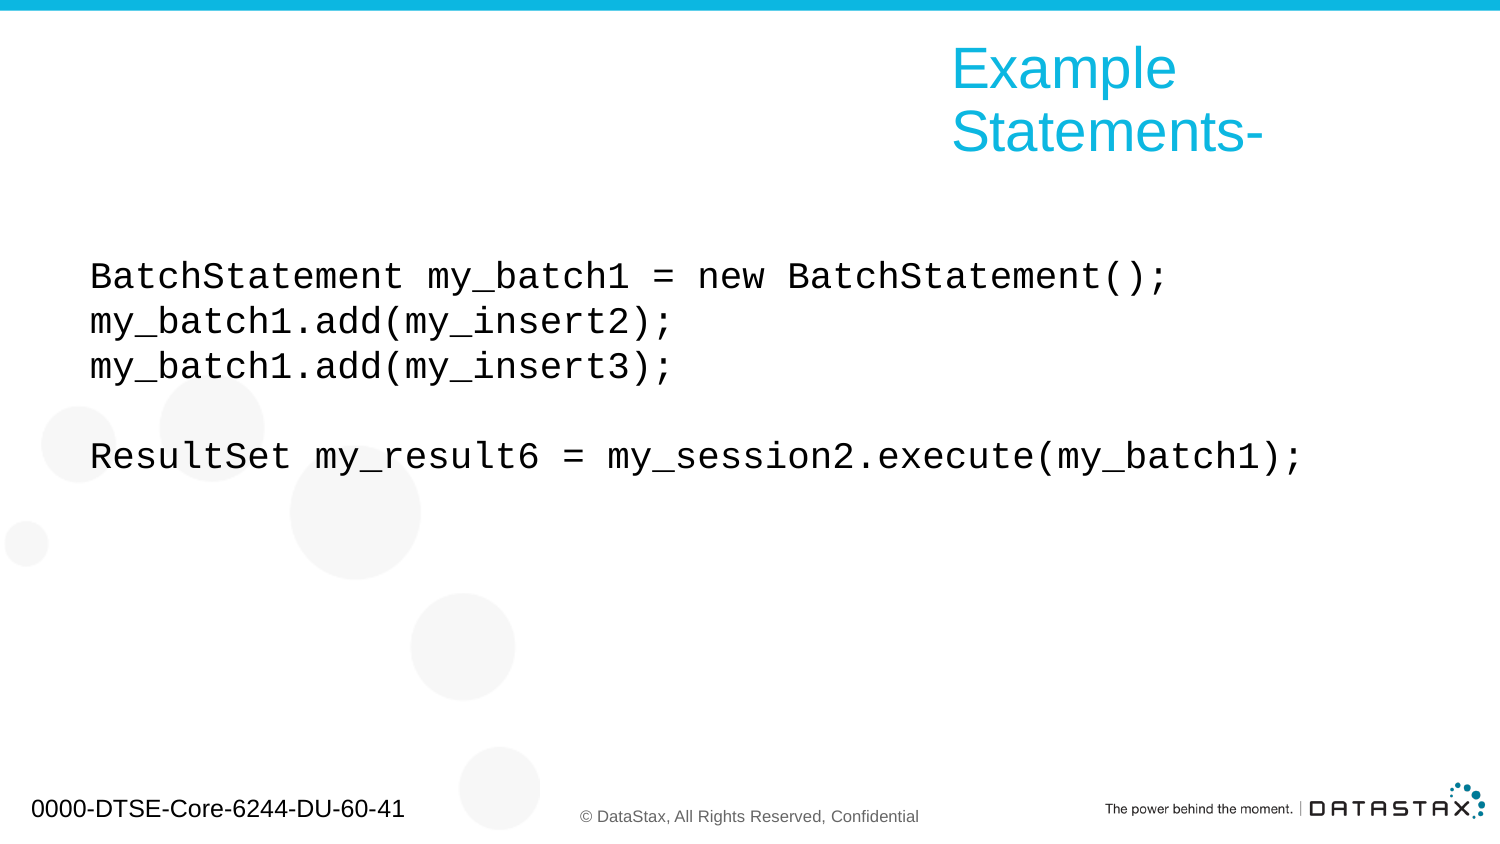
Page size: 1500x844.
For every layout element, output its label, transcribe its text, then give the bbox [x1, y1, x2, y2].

text_box BatchStatement my_batch1 = new BatchStatement(); my_batch1.add(my_insert2); my_batch1.add(my_insert3); ResultSet my_result6 = my_session2.execute(my_batch1); [74, 244, 1354, 529]
slide_number 0000-DTSE-Core-6244-DU-60-41 [16, 785, 720, 831]
title Example Statements- [951, 89, 1457, 180]
picture [1090, 767, 1500, 834]
